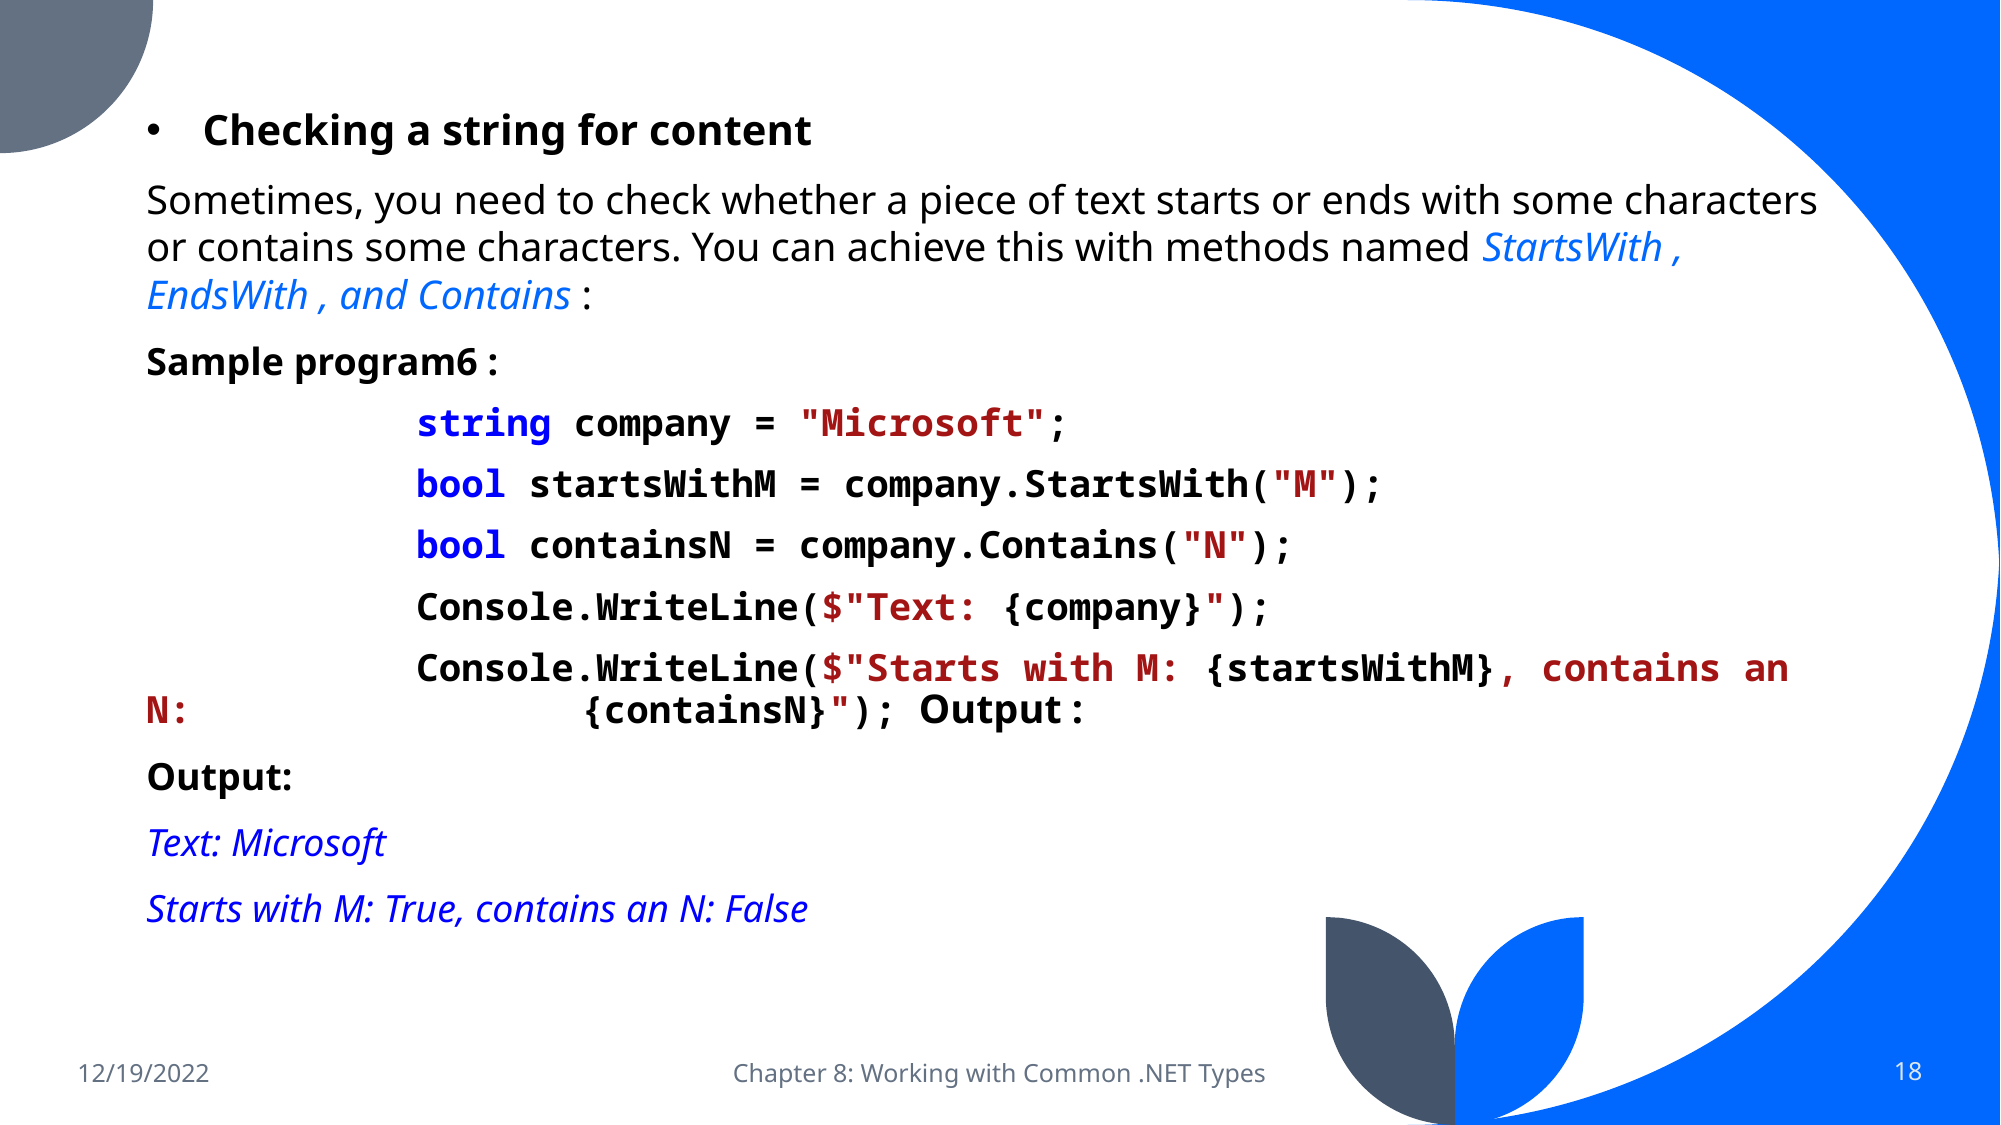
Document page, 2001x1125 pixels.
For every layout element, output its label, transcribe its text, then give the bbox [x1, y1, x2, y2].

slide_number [62, 1042, 513, 1103]
list Checking a string for content Sometimes, you need to check whether a piece of text starts or ends with some characters or contains some characters. You can achieve this with methods named StartsWith , EndsWith , and Contains : Sample program6 : string company = "Microsoft"; bool startsWithM = company.StartsWith("M"); bool containsN = company.Contains("N"); Console.WriteLine($"Text: {company}"); Console.WriteLine($"Starts with M: {startsWithM}, contains an N: {containsN}"); Output : Output: Text: Microsoft Starts with M: True, contains an N: False [131, 96, 1861, 1029]
slide_number 18 [1665, 1042, 1938, 1103]
footer Chapter 8: Working with Common .NET Types [662, 1042, 1338, 1103]
